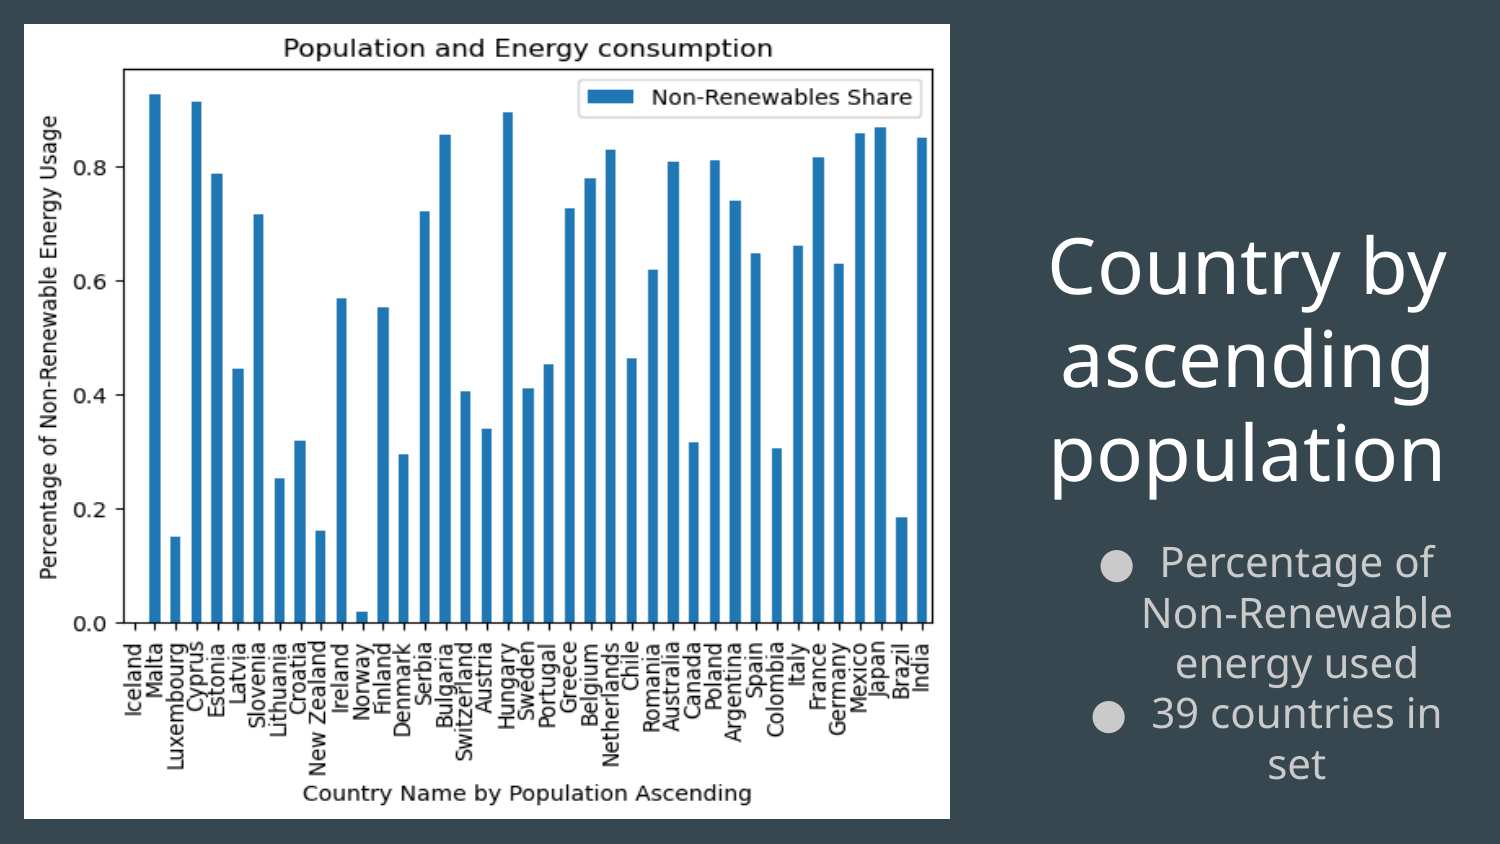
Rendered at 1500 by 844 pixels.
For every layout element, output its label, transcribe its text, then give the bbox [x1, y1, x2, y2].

title Country by ascending population [1010, 33, 1485, 512]
subtitle Percentage of Non-Renewable energy used 39 countries in set [1042, 520, 1479, 804]
picture [24, 24, 950, 819]
